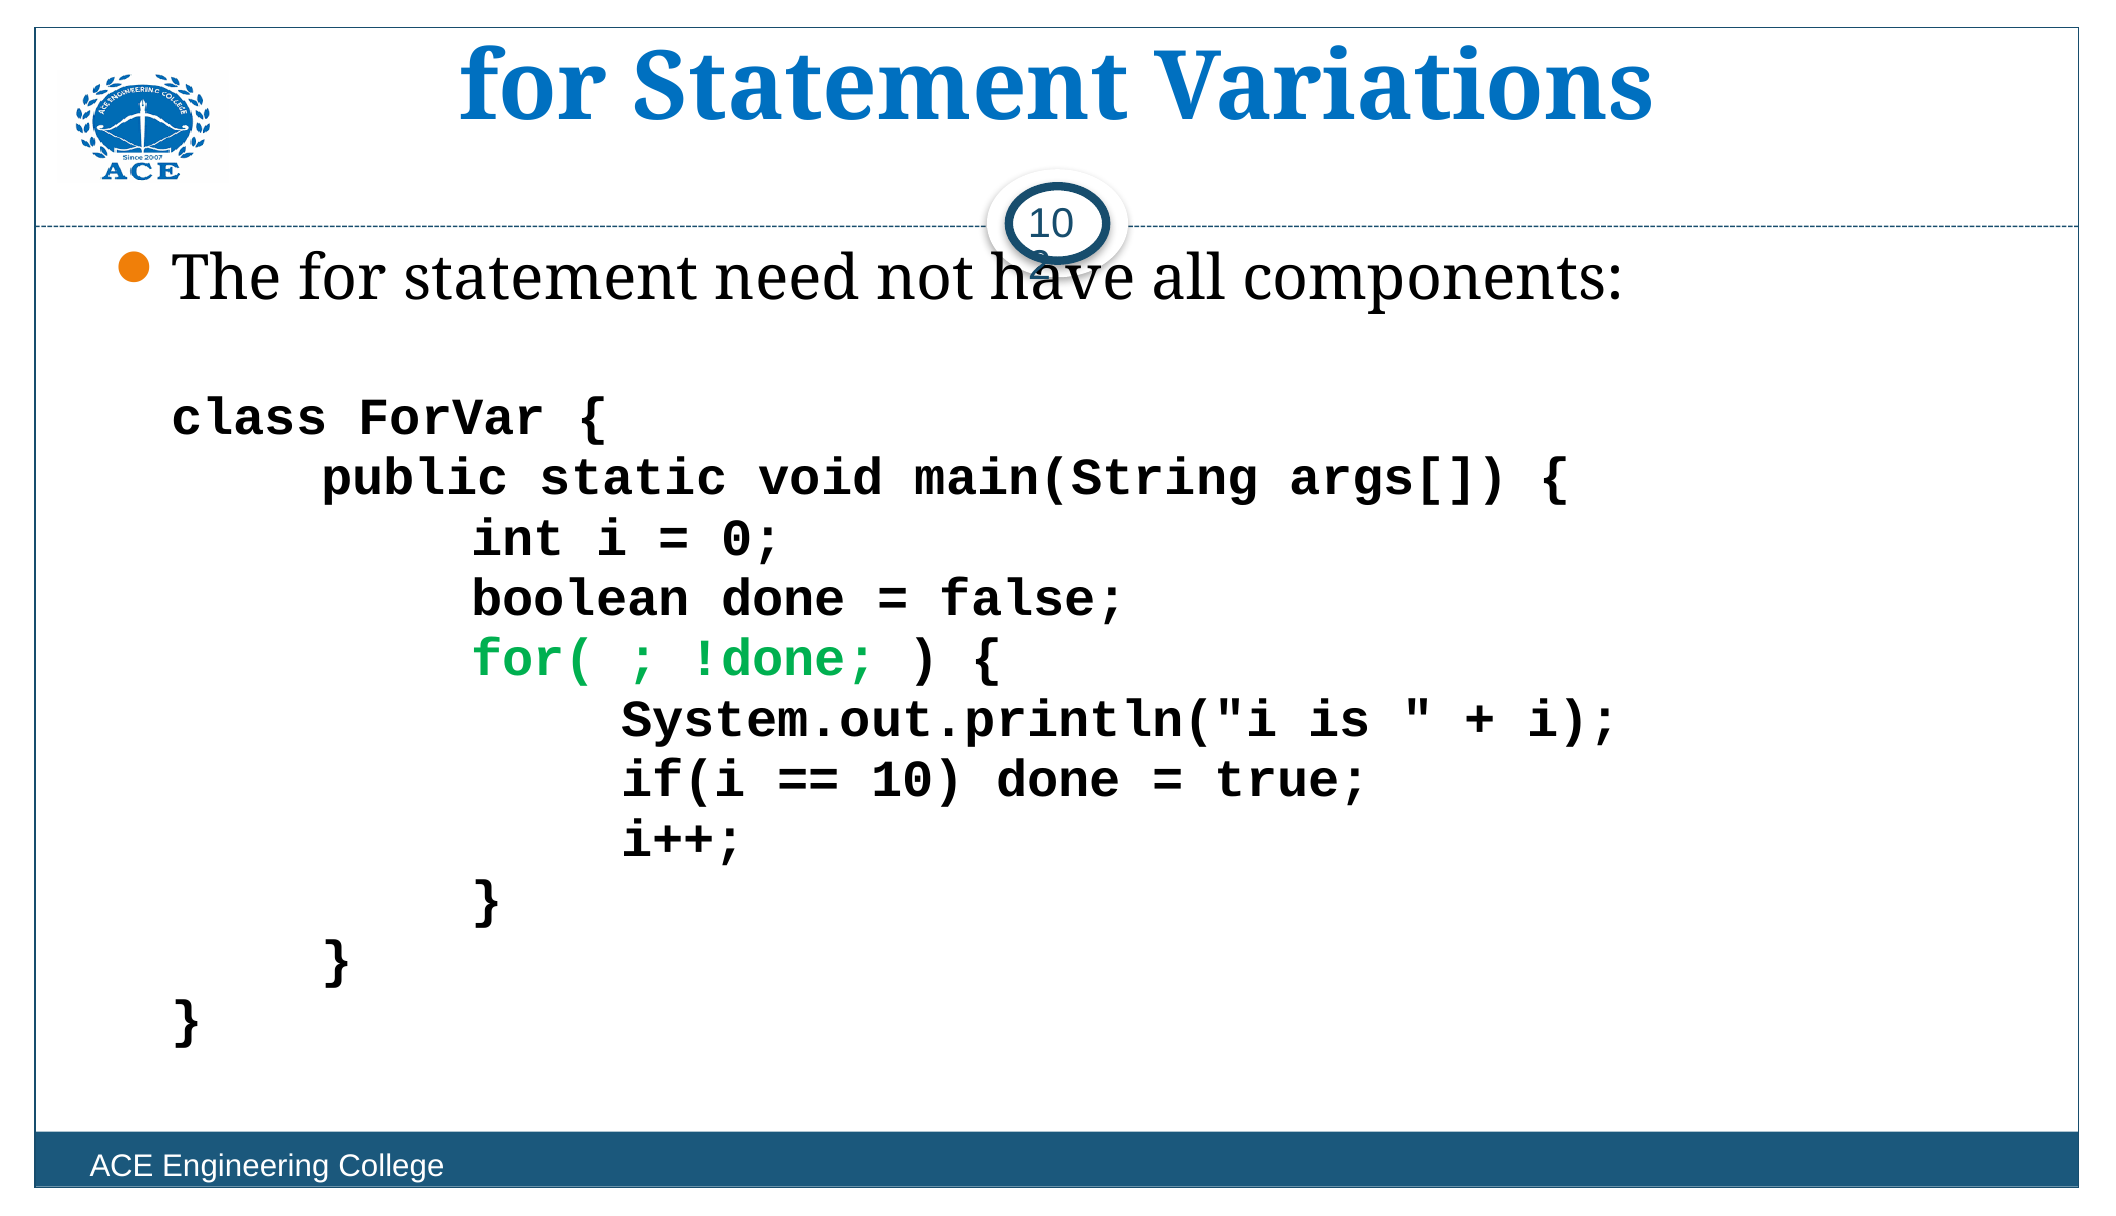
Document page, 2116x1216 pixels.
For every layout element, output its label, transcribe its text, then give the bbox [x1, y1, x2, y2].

footer ACE Engineering College [70, 1135, 899, 1201]
list The for statement need not have all components: class ForVar { public static void main(String args[]) { int i = 0; boolean done = false; for( ; !done; ) { System.out.println("i is " + i); if(i == 10) done = true; i++; } } } [94, 241, 1975, 1133]
slide_number 102 [1008, 181, 1115, 261]
title for Statement Variations [234, 80, 2010, 149]
picture [57, 70, 229, 183]
